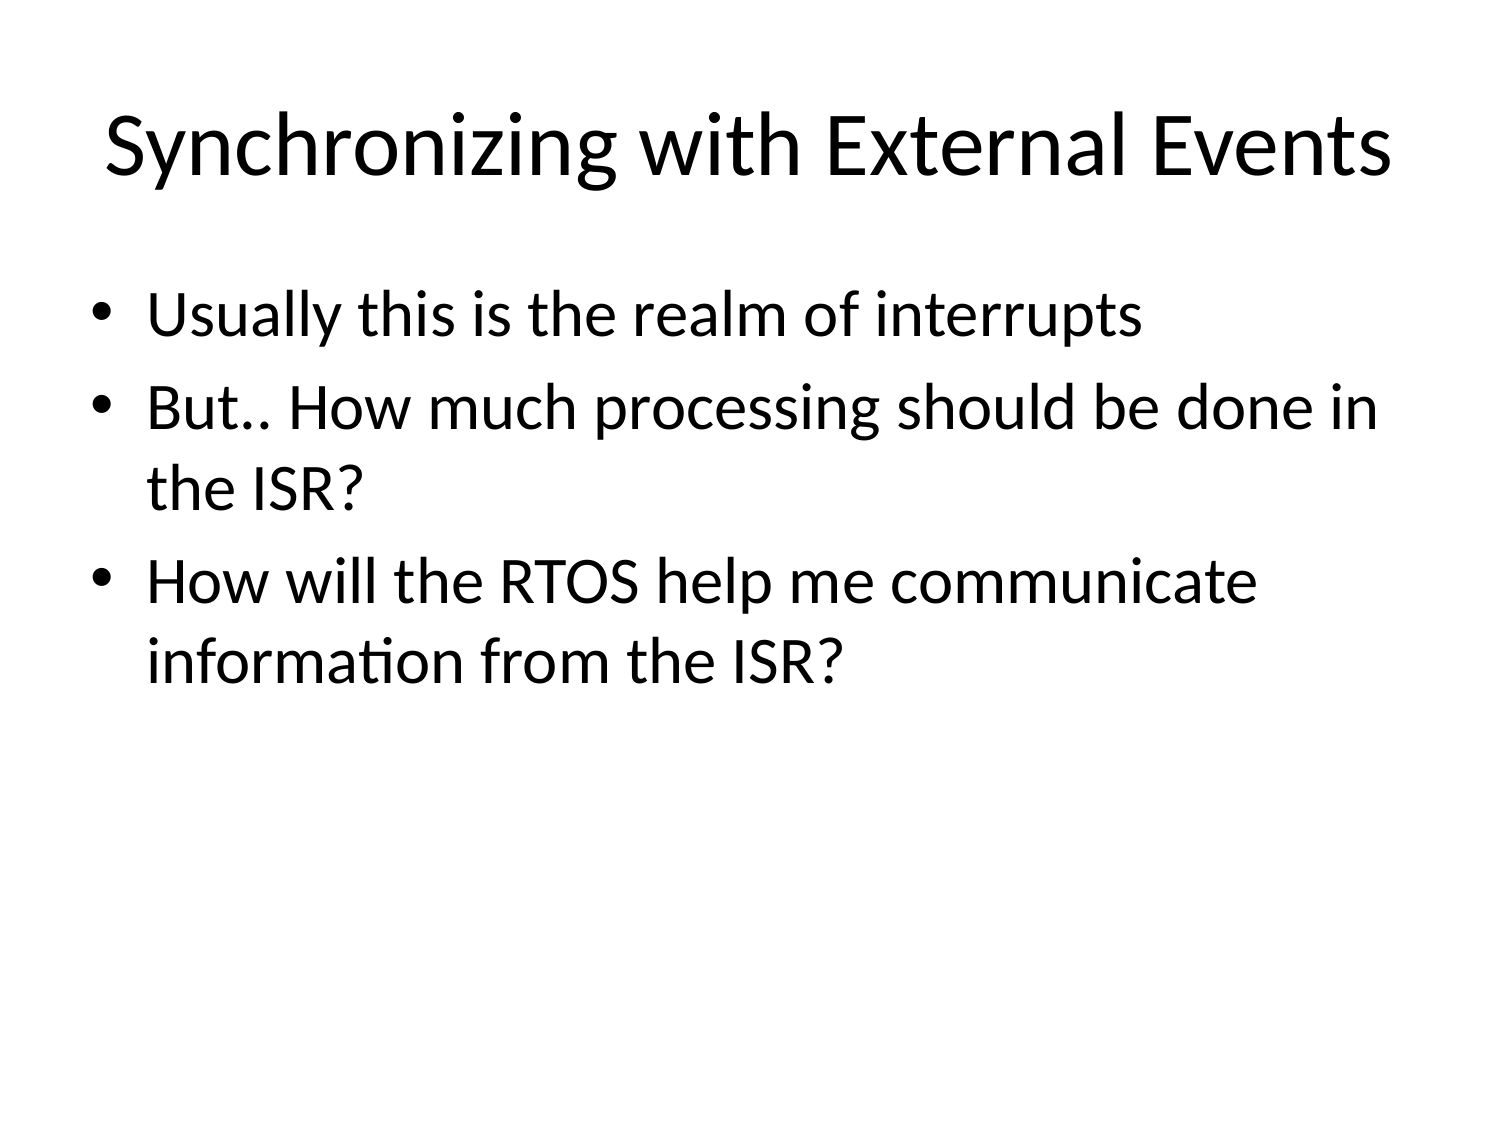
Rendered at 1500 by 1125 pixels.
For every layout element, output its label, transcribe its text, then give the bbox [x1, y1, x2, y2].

list Usually this is the realm of interrupts But.. How much processing should be done in the ISR? How will the RTOS help me communicate information from the ISR? [75, 262, 1425, 1005]
title Synchronizing with External Events [75, 45, 1425, 233]
